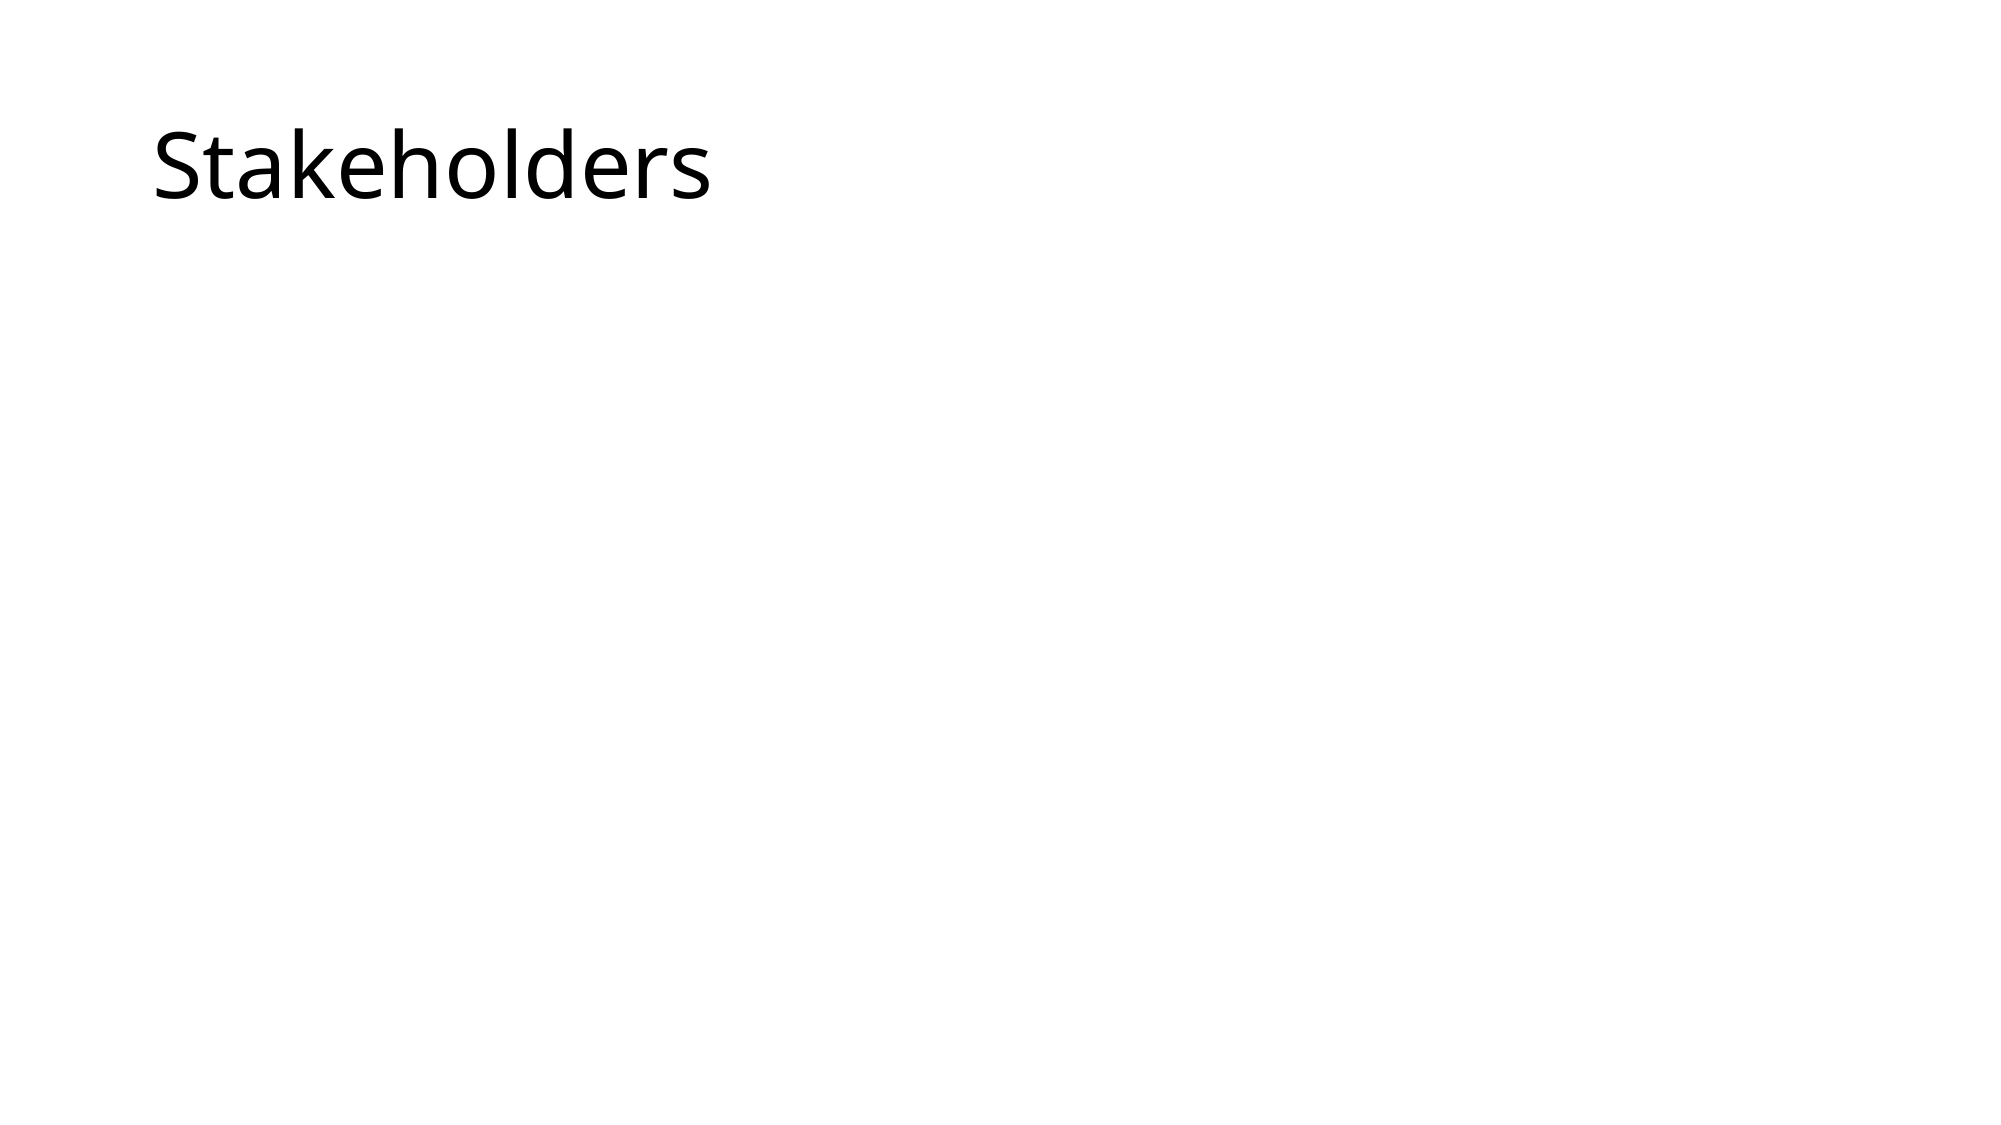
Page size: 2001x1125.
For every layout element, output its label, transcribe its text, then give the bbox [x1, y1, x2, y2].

title Stakeholders [137, 59, 1863, 278]
